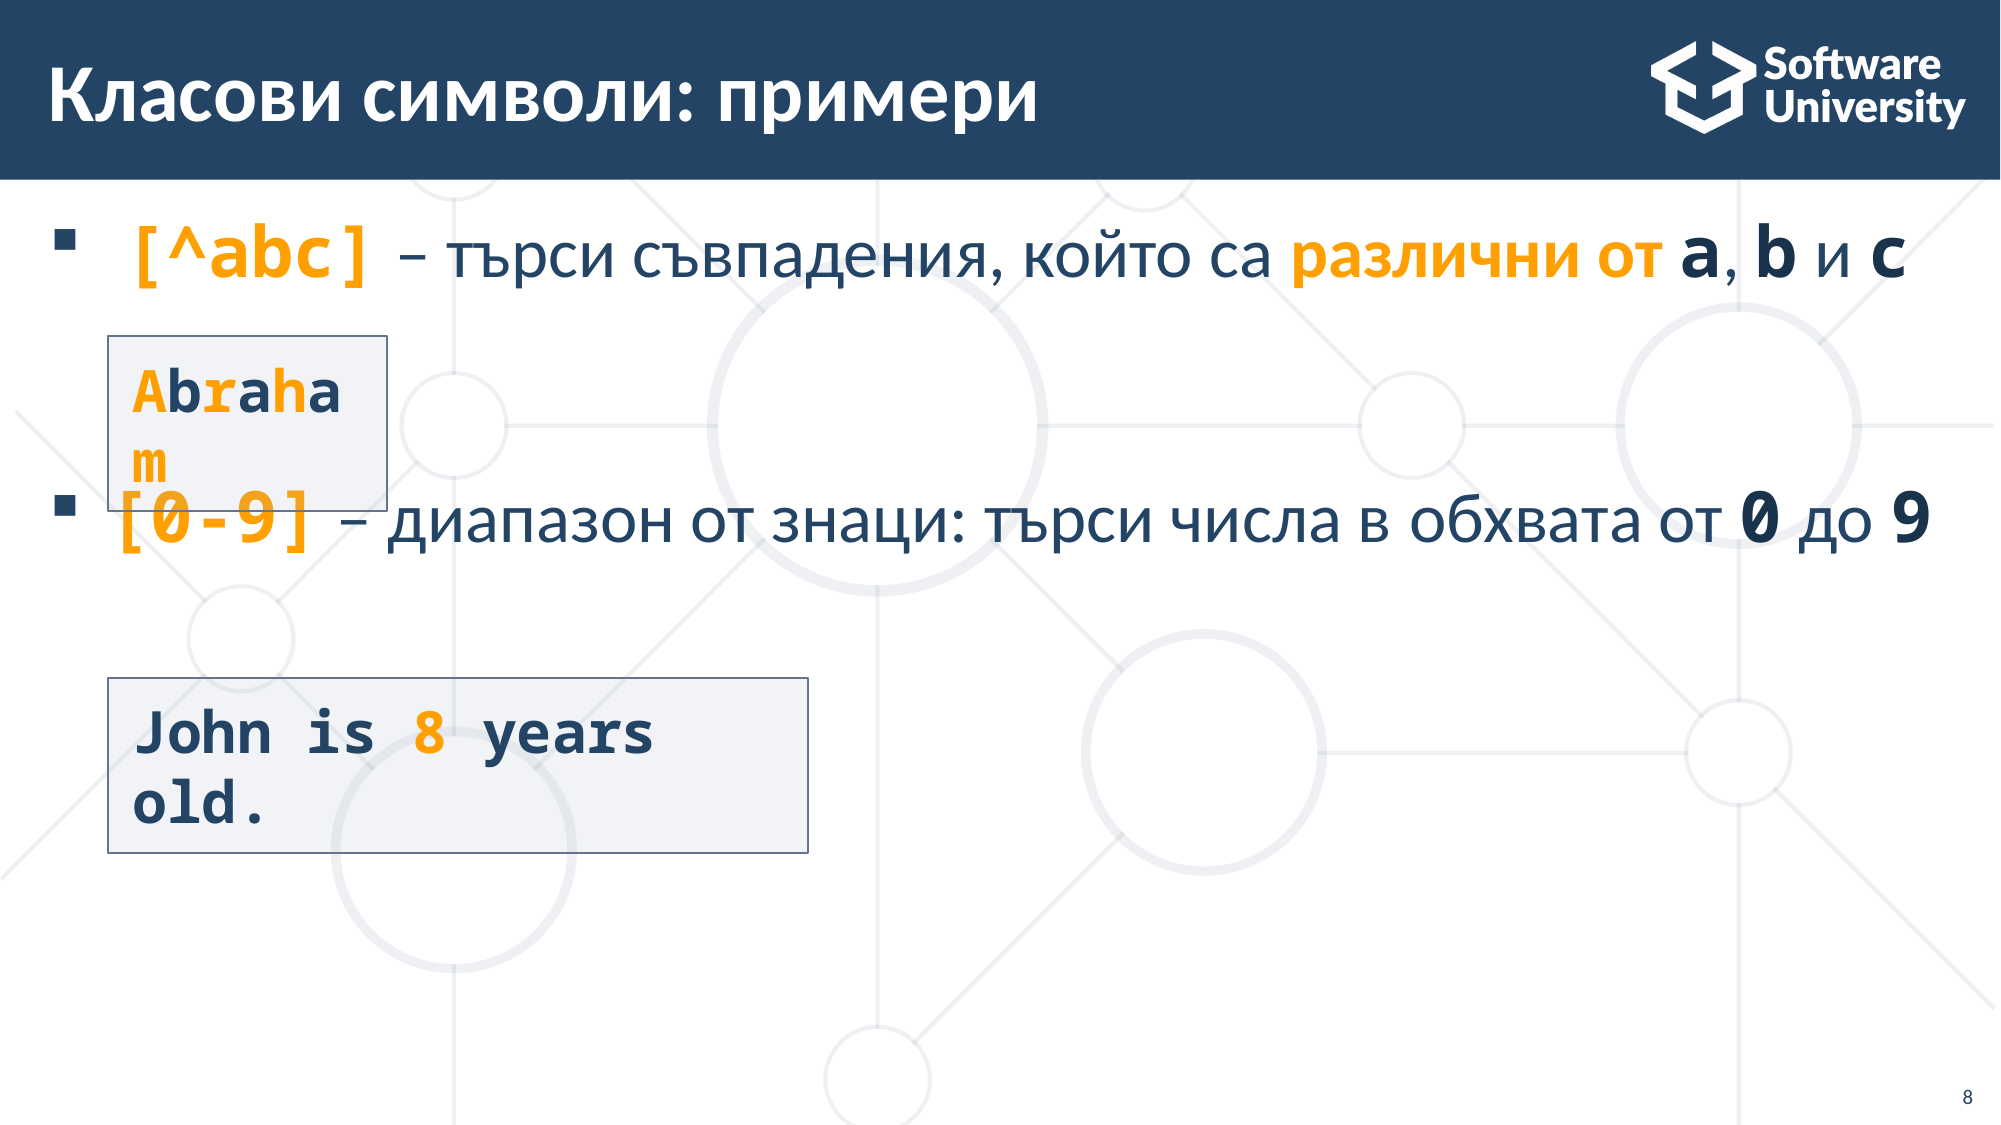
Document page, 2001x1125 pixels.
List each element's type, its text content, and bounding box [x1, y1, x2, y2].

picture [1651, 41, 1966, 134]
slide_number 8 [1927, 1067, 1989, 1117]
text_box John is 8 years old. [108, 677, 809, 854]
text_box Abraham [108, 336, 388, 512]
list [^abc] – търси съвпадения, който са различни от a, b и c [0-9] – диапазон от знаци: търси числа в обхвата от 0 до 9 [31, 196, 1970, 1104]
title Класови символи: примери [31, 16, 1625, 162]
